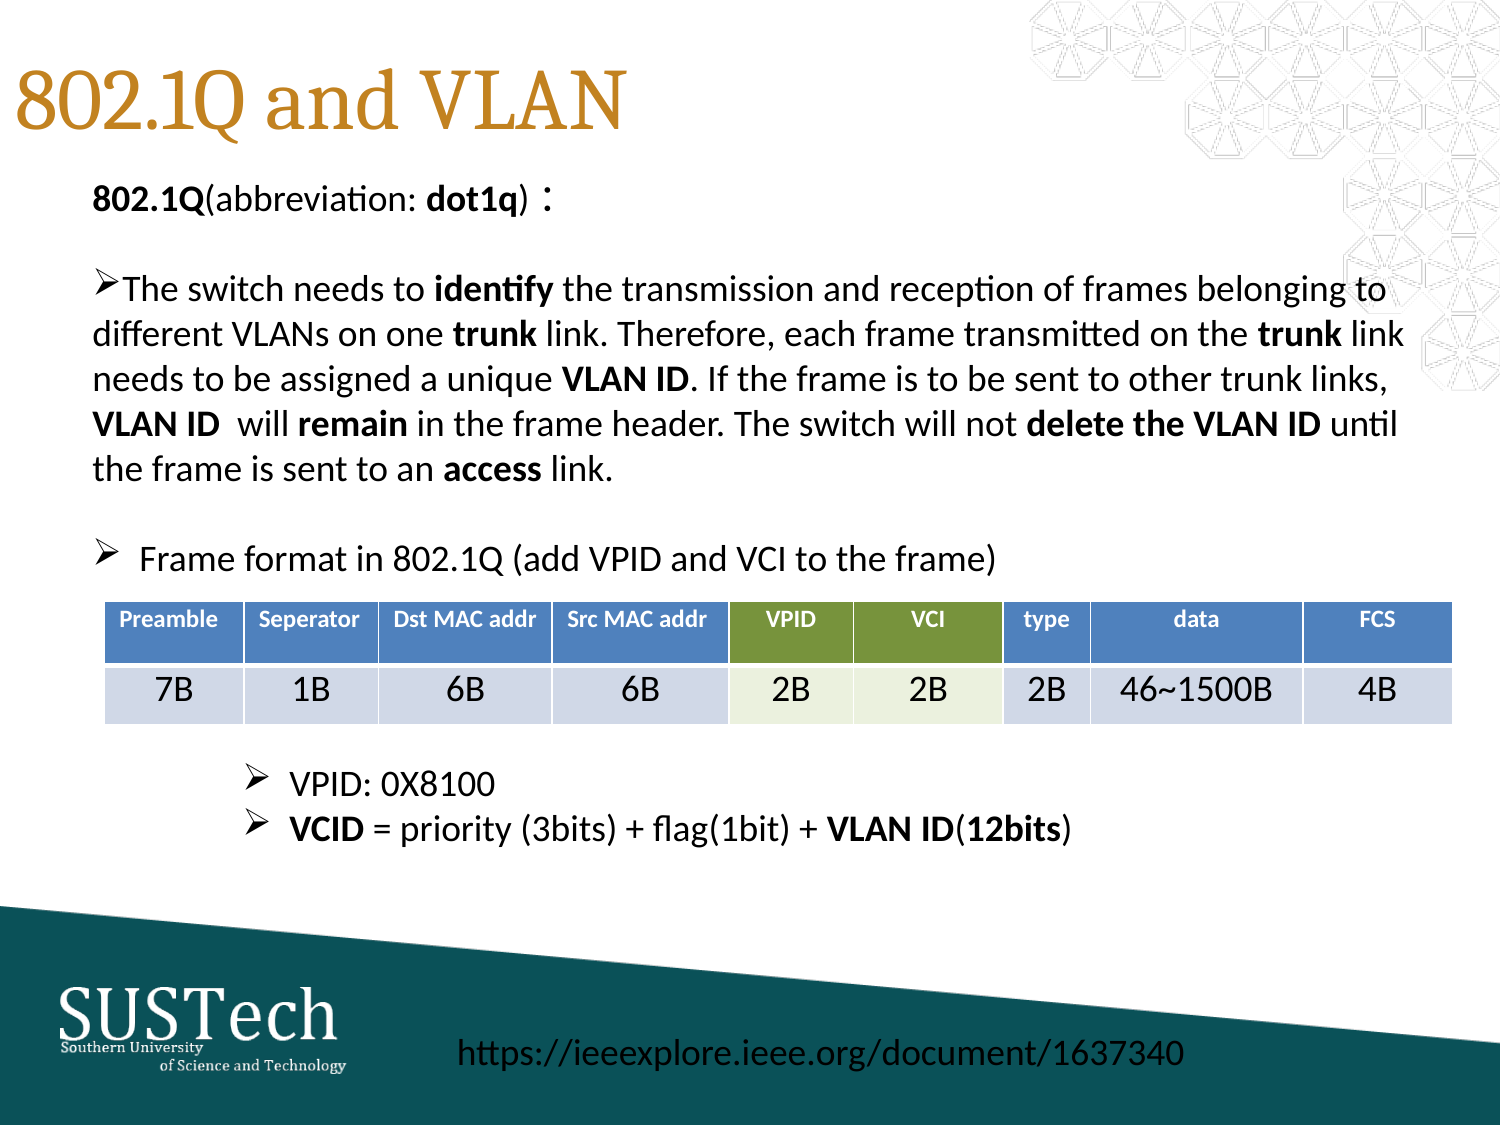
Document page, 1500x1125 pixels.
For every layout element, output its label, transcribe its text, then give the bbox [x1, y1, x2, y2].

table_header VPID [730, 602, 853, 663]
table_cell 2B [1004, 668, 1090, 724]
title 802.1Q and VLAN [0, 0, 1404, 189]
table_header VCI [854, 602, 1002, 663]
table_header Preamble [105, 602, 243, 663]
table_cell 6B [379, 668, 551, 724]
table_header Seperator [245, 602, 378, 663]
text_box 802.1Q(abbreviation: dot1q)： The switch needs to identify the transmission and reception of frames belonging to different VLANs on one trunk link. Therefore, each frame transmitted on the trunk link needs to be assigned a unique VLAN ID. If the frame is to be sent to other trunk links, VLAN ID will remain in the frame header. The switch will not delete the VLAN ID until the frame is sent to an access link. Frame format in 802.1Q (add VPID and VCI to the frame) VPID: 0X8100 VCID = priority (3bits) + flag(1bit) + VLAN ID(12bits) [77, 166, 1426, 947]
table_cell 1B [245, 668, 378, 724]
table_cell 6B [553, 668, 728, 724]
table_header Src MAC addr [553, 602, 728, 663]
table_header type [1004, 602, 1090, 663]
table_cell 2B [854, 668, 1002, 724]
table_cell 4B [1304, 668, 1452, 724]
picture [0, 906, 1500, 1125]
table_cell 46~1500B [1091, 668, 1302, 724]
table_header data [1091, 602, 1302, 663]
table_cell 7B [105, 668, 243, 724]
table_header FCS [1304, 602, 1452, 663]
table_header Dst MAC addr [379, 602, 551, 663]
table_cell 2B [730, 668, 853, 724]
text_box https://ieeexplore.ieee.org/document/1637340 [442, 1020, 1360, 1081]
